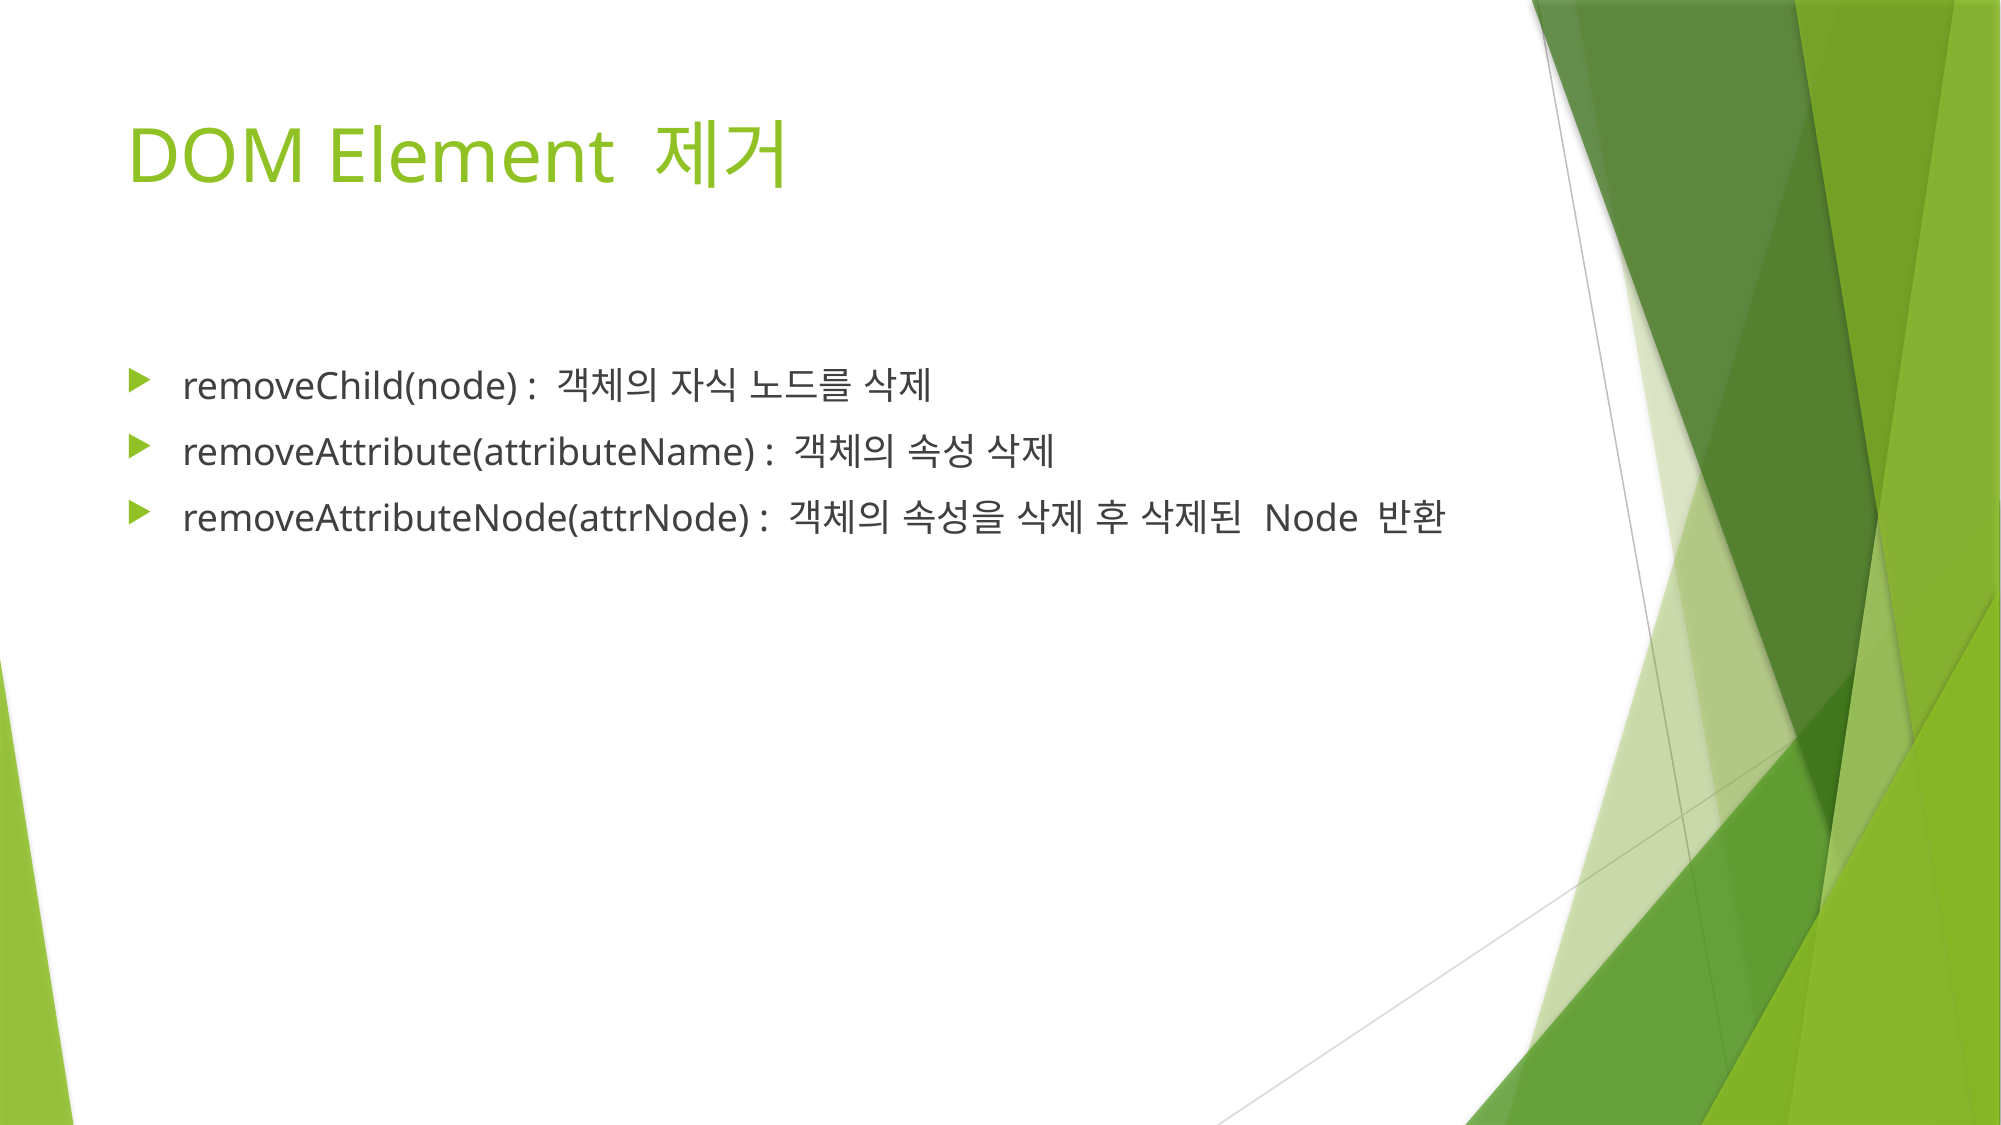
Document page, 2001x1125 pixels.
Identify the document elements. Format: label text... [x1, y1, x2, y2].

title DOM Element 제거 [111, 99, 1522, 317]
list removeChild(node) : 객체의 자식 노드를 삭제 removeAttribute(attributeName) : 객체의 속성 삭제 removeAttributeNode(attrNode) : 객체의 속성을 삭제 후 삭제된 Node 반환 [111, 354, 1522, 992]
